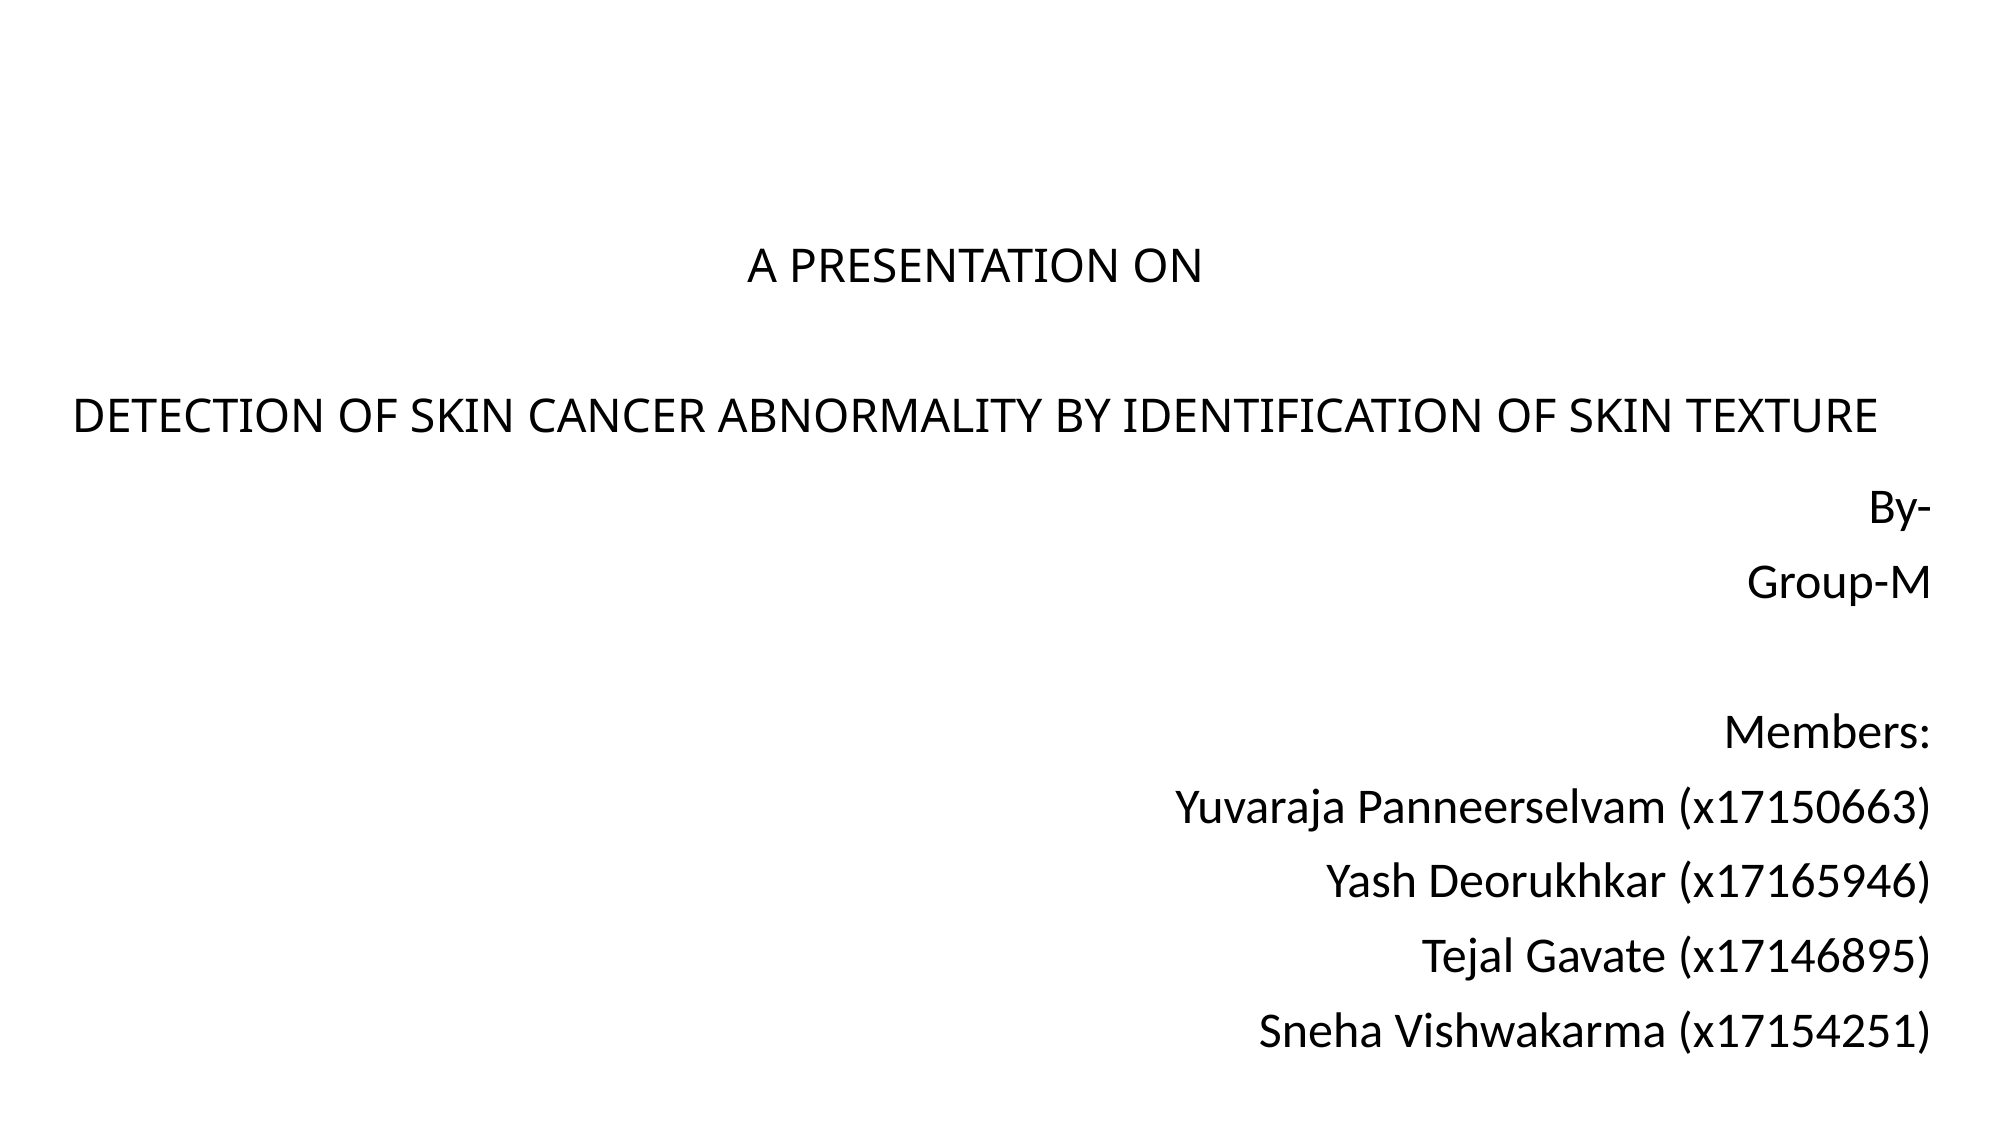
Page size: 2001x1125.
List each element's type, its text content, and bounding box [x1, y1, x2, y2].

title A PRESENTATION ON DETECTION OF SKIN CANCER ABNORMALITY BY IDENTIFICATION OF SKIN TEXTURE [41, 38, 1910, 450]
subtitle By- Group-M Members: Yuvaraja Panneerselvam (x17150663) Yash Deorukhkar (x17165946) Tejal Gavate (x17146895) Sneha Vishwakarma (x17154251) [41, 473, 1948, 1097]
